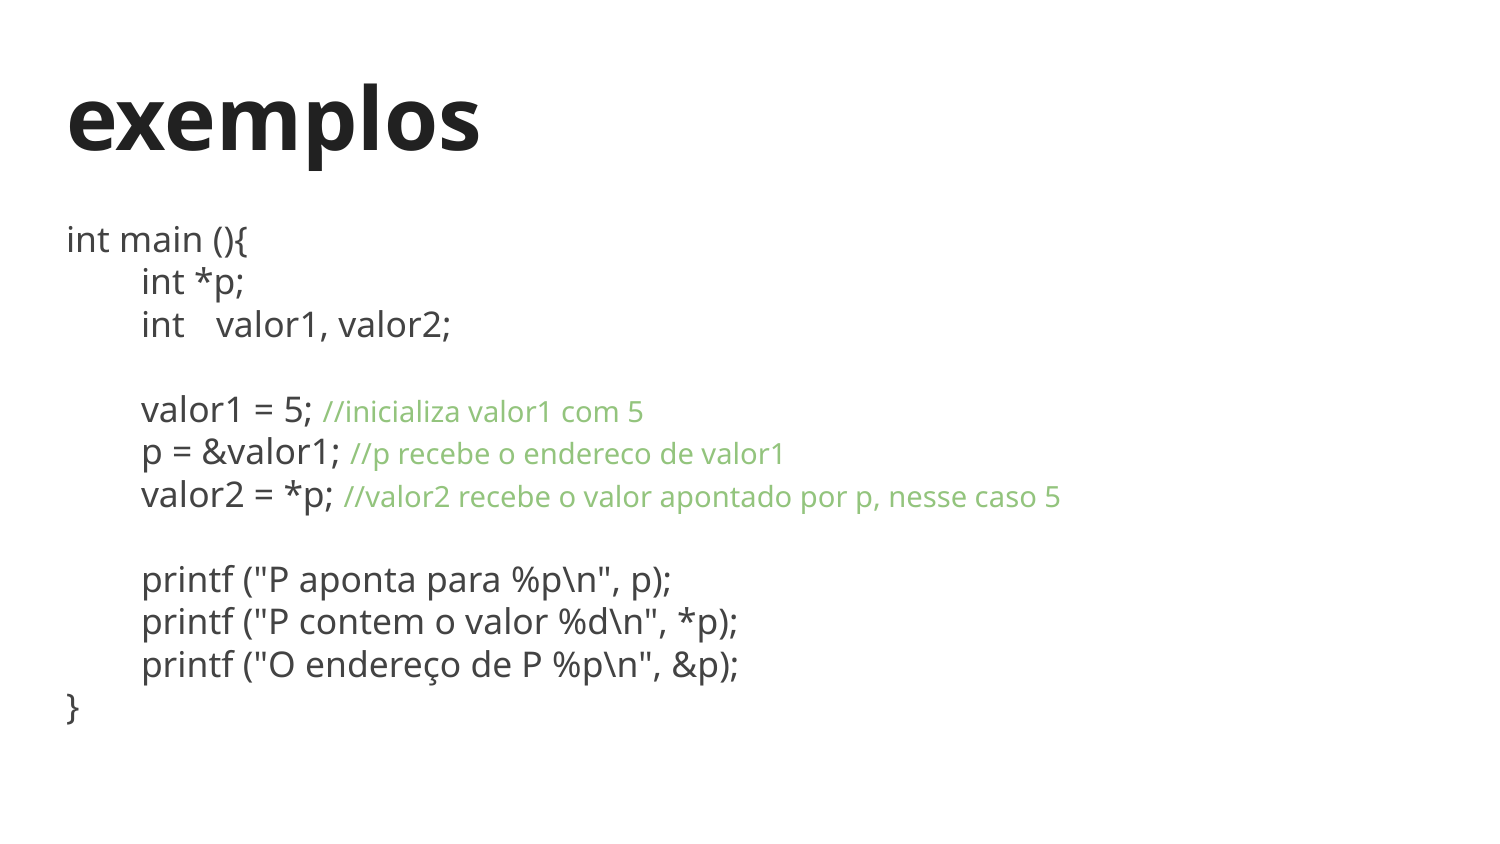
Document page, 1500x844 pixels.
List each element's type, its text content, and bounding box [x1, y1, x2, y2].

list int main (){ int *p; int valor1, valor2; valor1 = 5; //inicializa valor1 com 5 p = &valor1; //p recebe o endereco de valor1 valor2 = *p; //valor2 recebe o valor apontado por p, nesse caso 5 printf ("P aponta para %p\n", p); printf ("P contem o valor %d\n", *p); printf ("O endereço de P %p\n", &p); } [51, 201, 1449, 750]
title exemplos [51, 48, 1449, 180]
